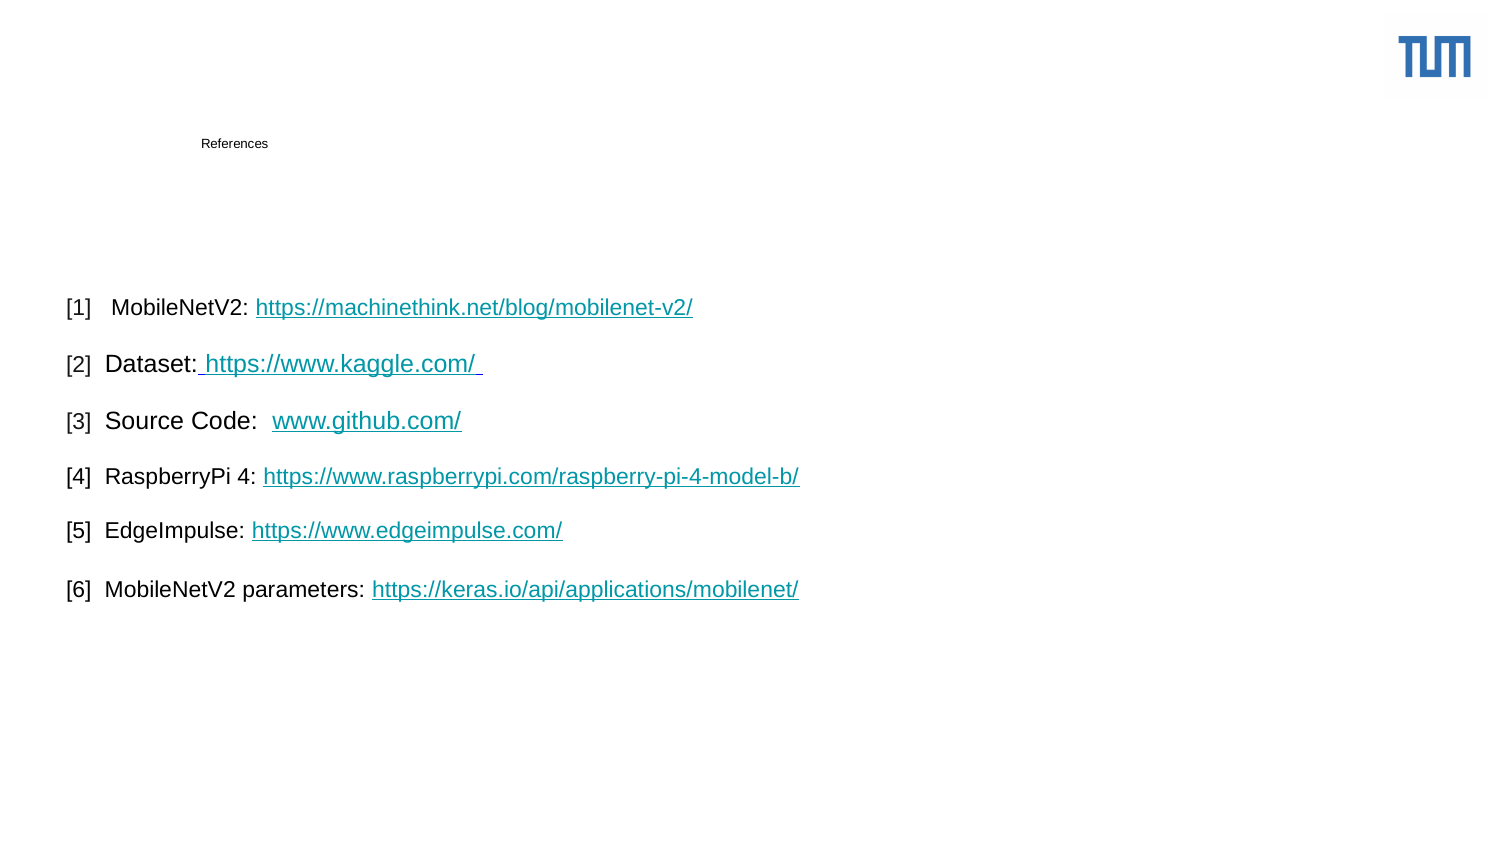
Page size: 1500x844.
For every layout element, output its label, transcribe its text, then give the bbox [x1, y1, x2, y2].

title References [51, 121, 1449, 167]
picture [1384, 12, 1488, 98]
list [1] MobileNetV2: https://machinethink.net/blog/mobilenet-v2/ [2] Dataset: https://www.kaggle.com/ [3] Source Code: www.github.com/ [4] RaspberryPi 4: https://www.raspberrypi.com/raspberry-pi-4-model-b/ [5] EdgeImpulse: https://www.edgeimpulse.com/ [6] MobileNetV2 parameters: https://keras.io/api/applications/mobilenet/ [51, 225, 1449, 750]
